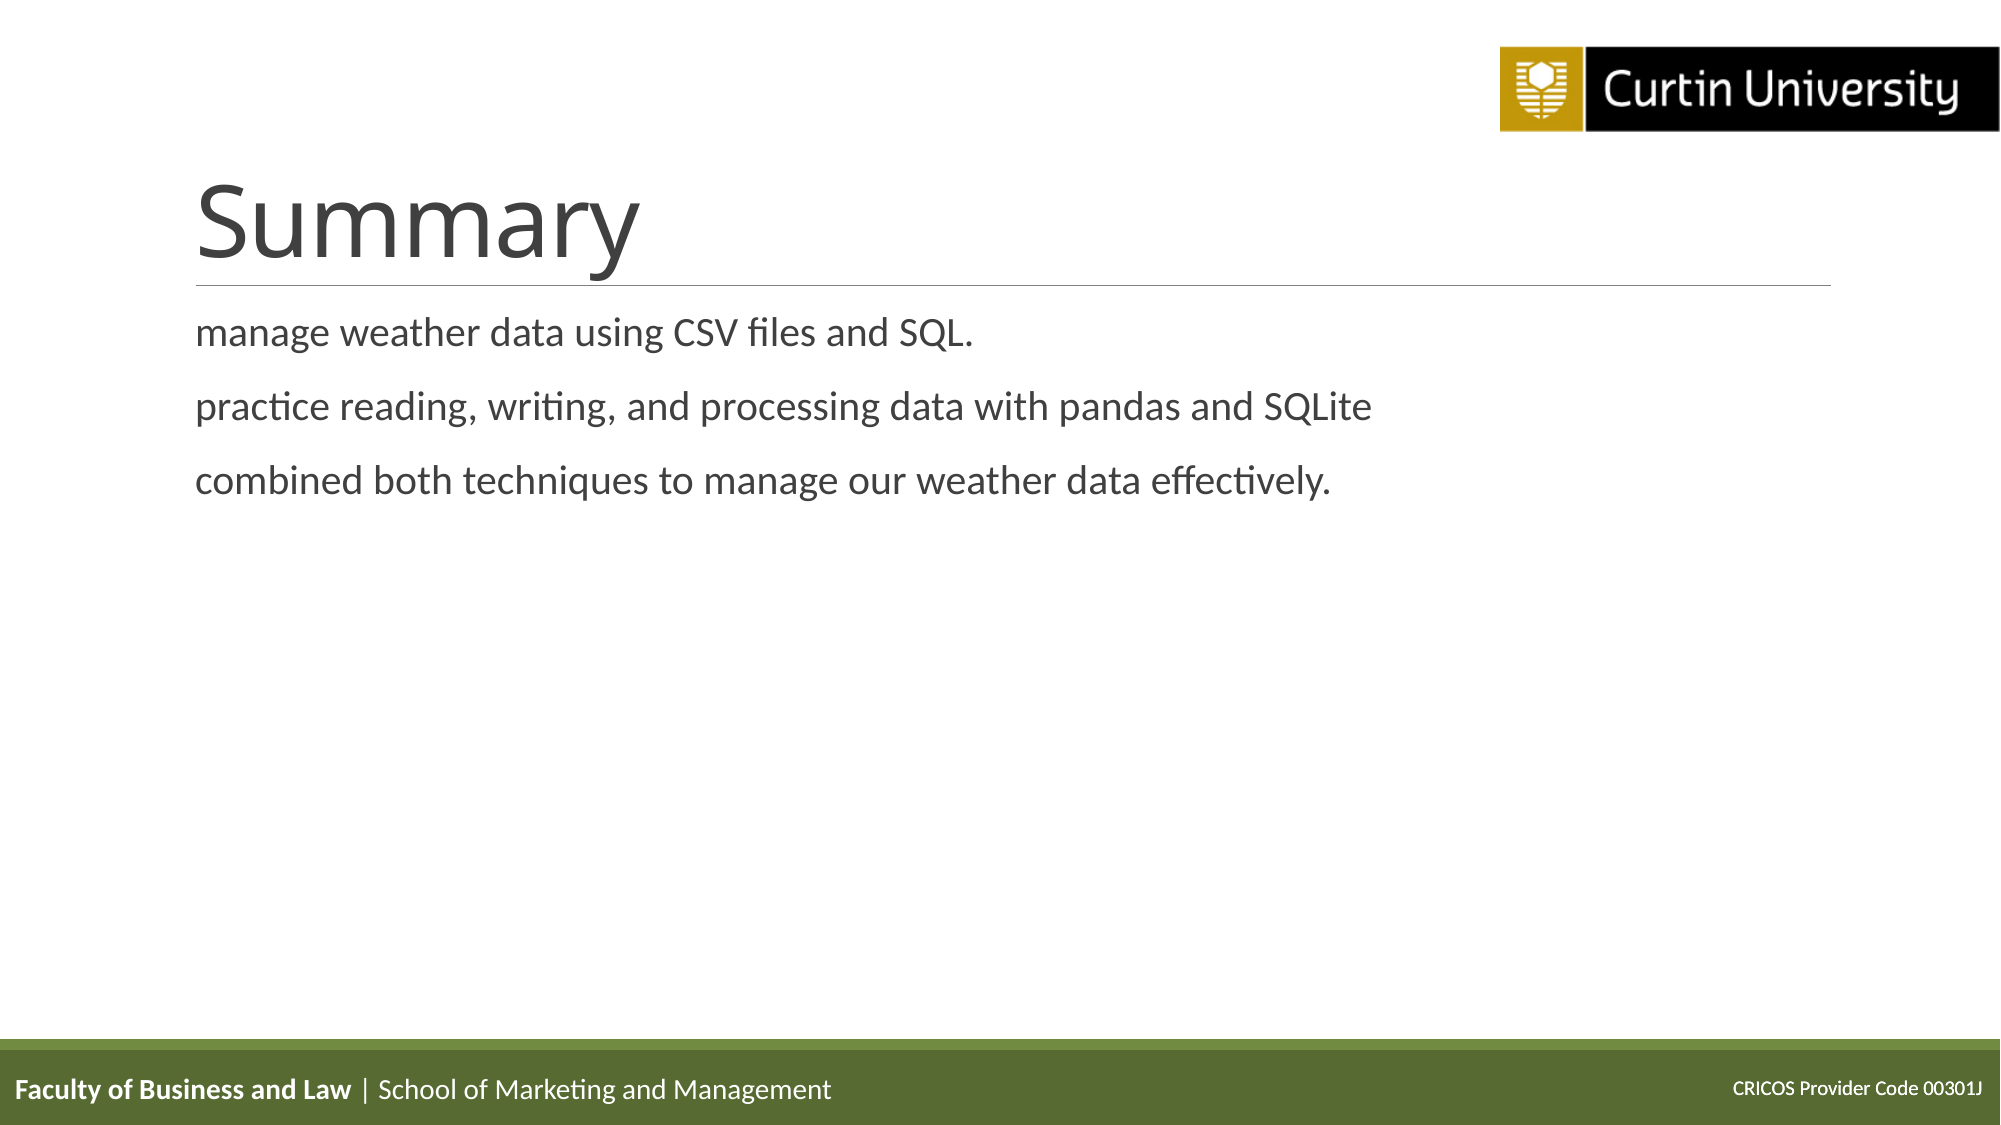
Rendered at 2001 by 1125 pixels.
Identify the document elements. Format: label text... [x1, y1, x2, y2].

title Summary [180, 47, 1830, 285]
footer Faculty of Business and Law | School of Marketing and Management [0, 1057, 1646, 1118]
list manage weather data using CSV files and SQL. practice reading, writing, and processing data with pandas and SQLite combined both techniques to manage our weather data effectively. [180, 302, 1830, 963]
picture [1500, 46, 2000, 132]
